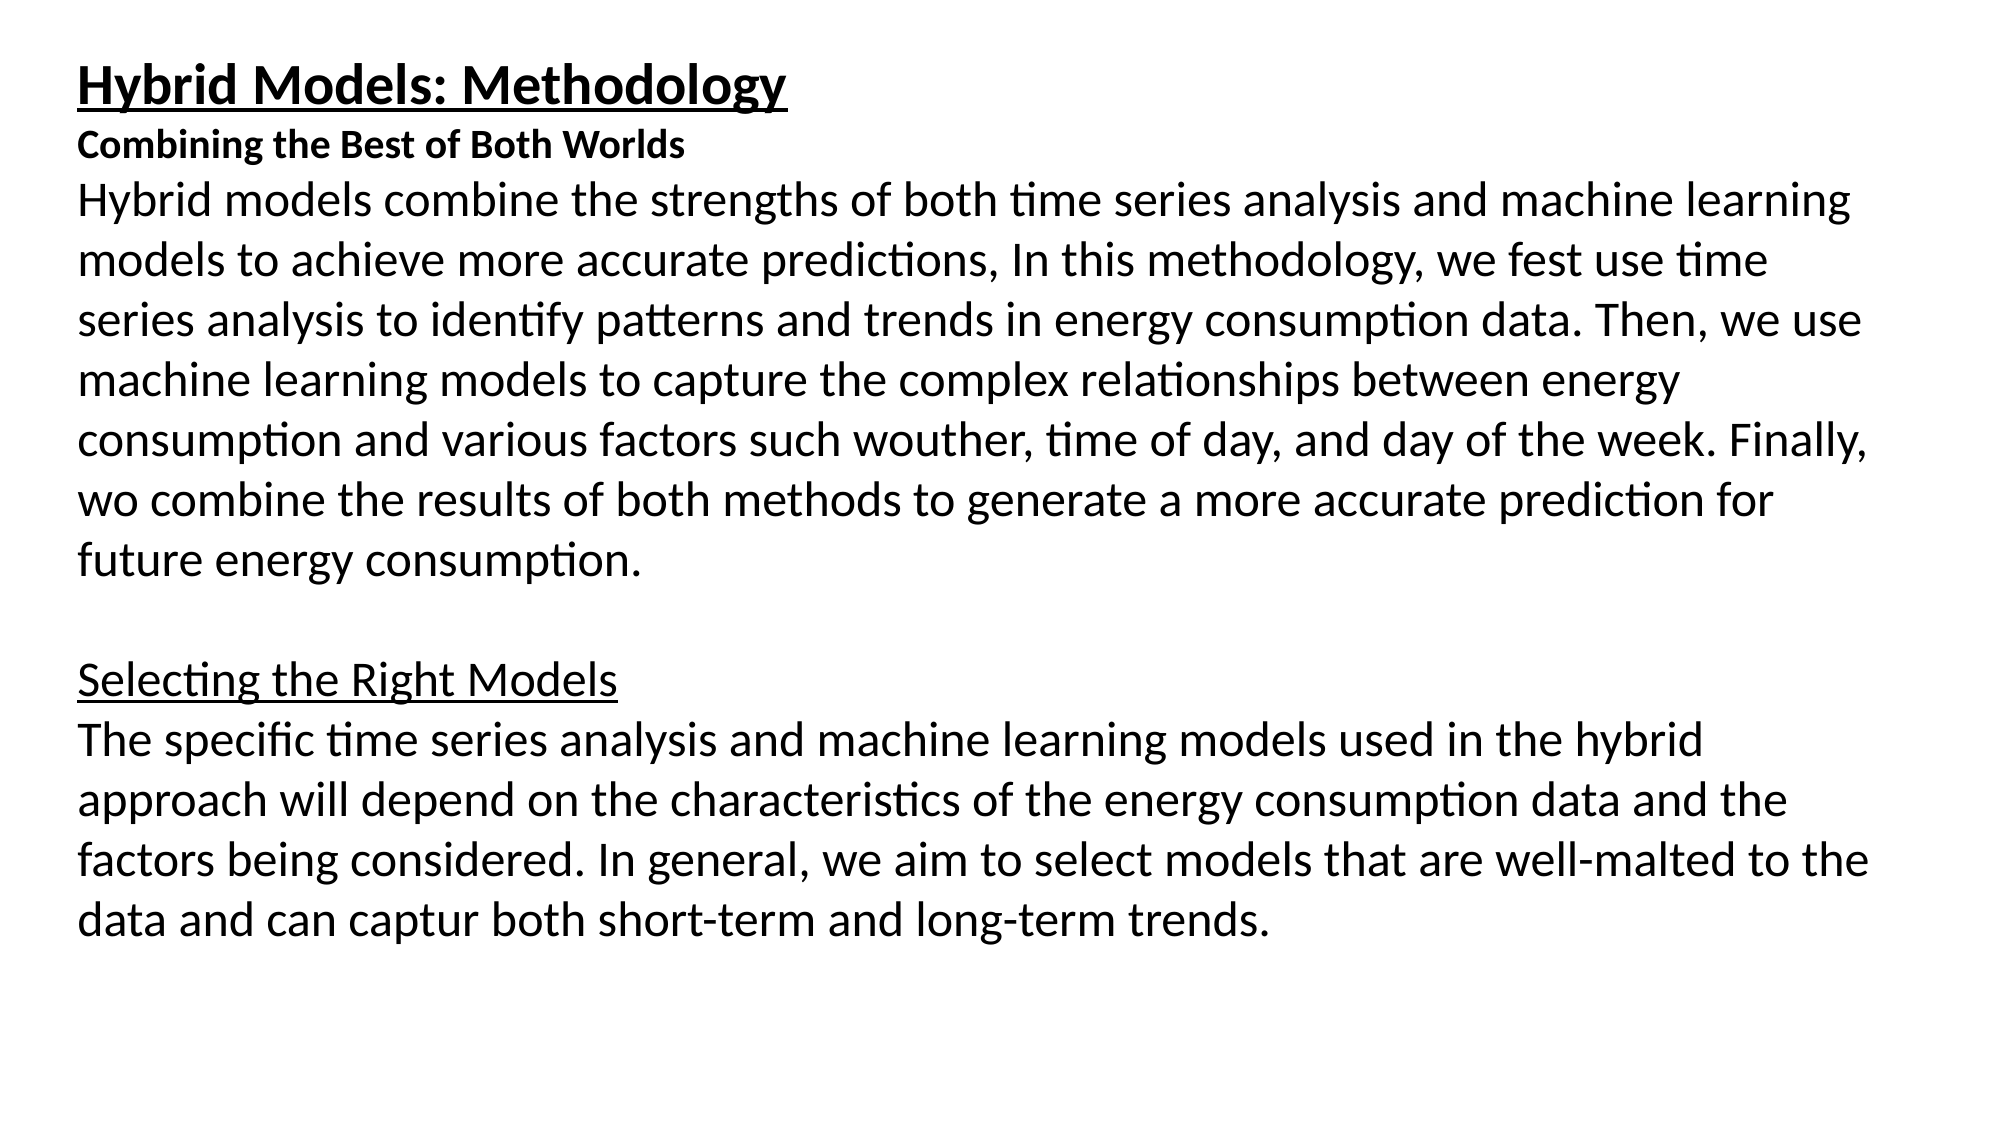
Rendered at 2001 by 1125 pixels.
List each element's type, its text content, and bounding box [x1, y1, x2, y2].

text_box Hybrid Models: Methodology Combining the Best of Both Worlds Hybrid models combine the strengths of both time series analysis and machine learning models to achieve more accurate predictions, In this methodology, we fest use time series analysis to identify patterns and trends in energy consumption data. Then, we use machine learning models to capture the complex relationships between energy consumption and various factors such wouther, time of day, and day of the week. Finally, wo combine the results of both methods to generate a more accurate prediction for future energy consumption. Selecting the Right Models The specific time series analysis and machine learning models used in the hybrid approach will depend on the characteristics of the energy consumption data and the factors being considered. In general, we aim to select models that are well-malted to the data and can captur both short-term and long-term trends. [62, 38, 1913, 1020]
